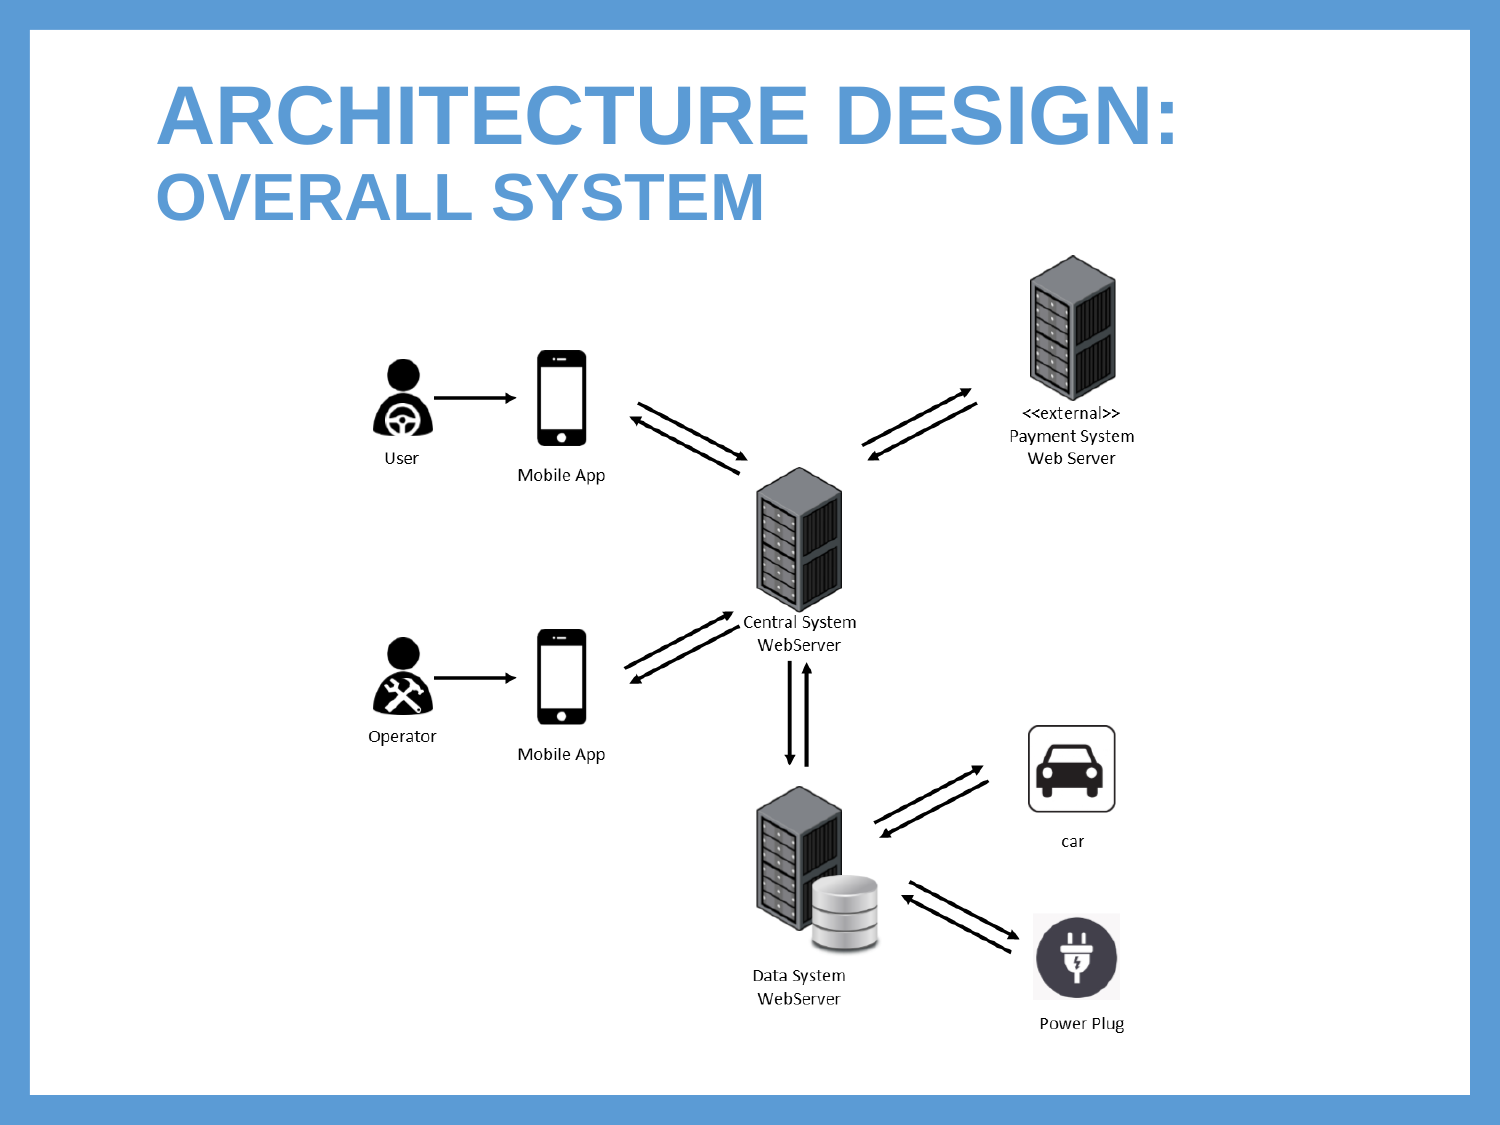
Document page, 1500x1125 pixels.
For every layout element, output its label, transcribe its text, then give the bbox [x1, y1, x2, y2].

picture [322, 231, 1174, 1082]
title ARCHITECTURE DESIGN: OVERALL SYSTEM [140, 42, 1356, 266]
